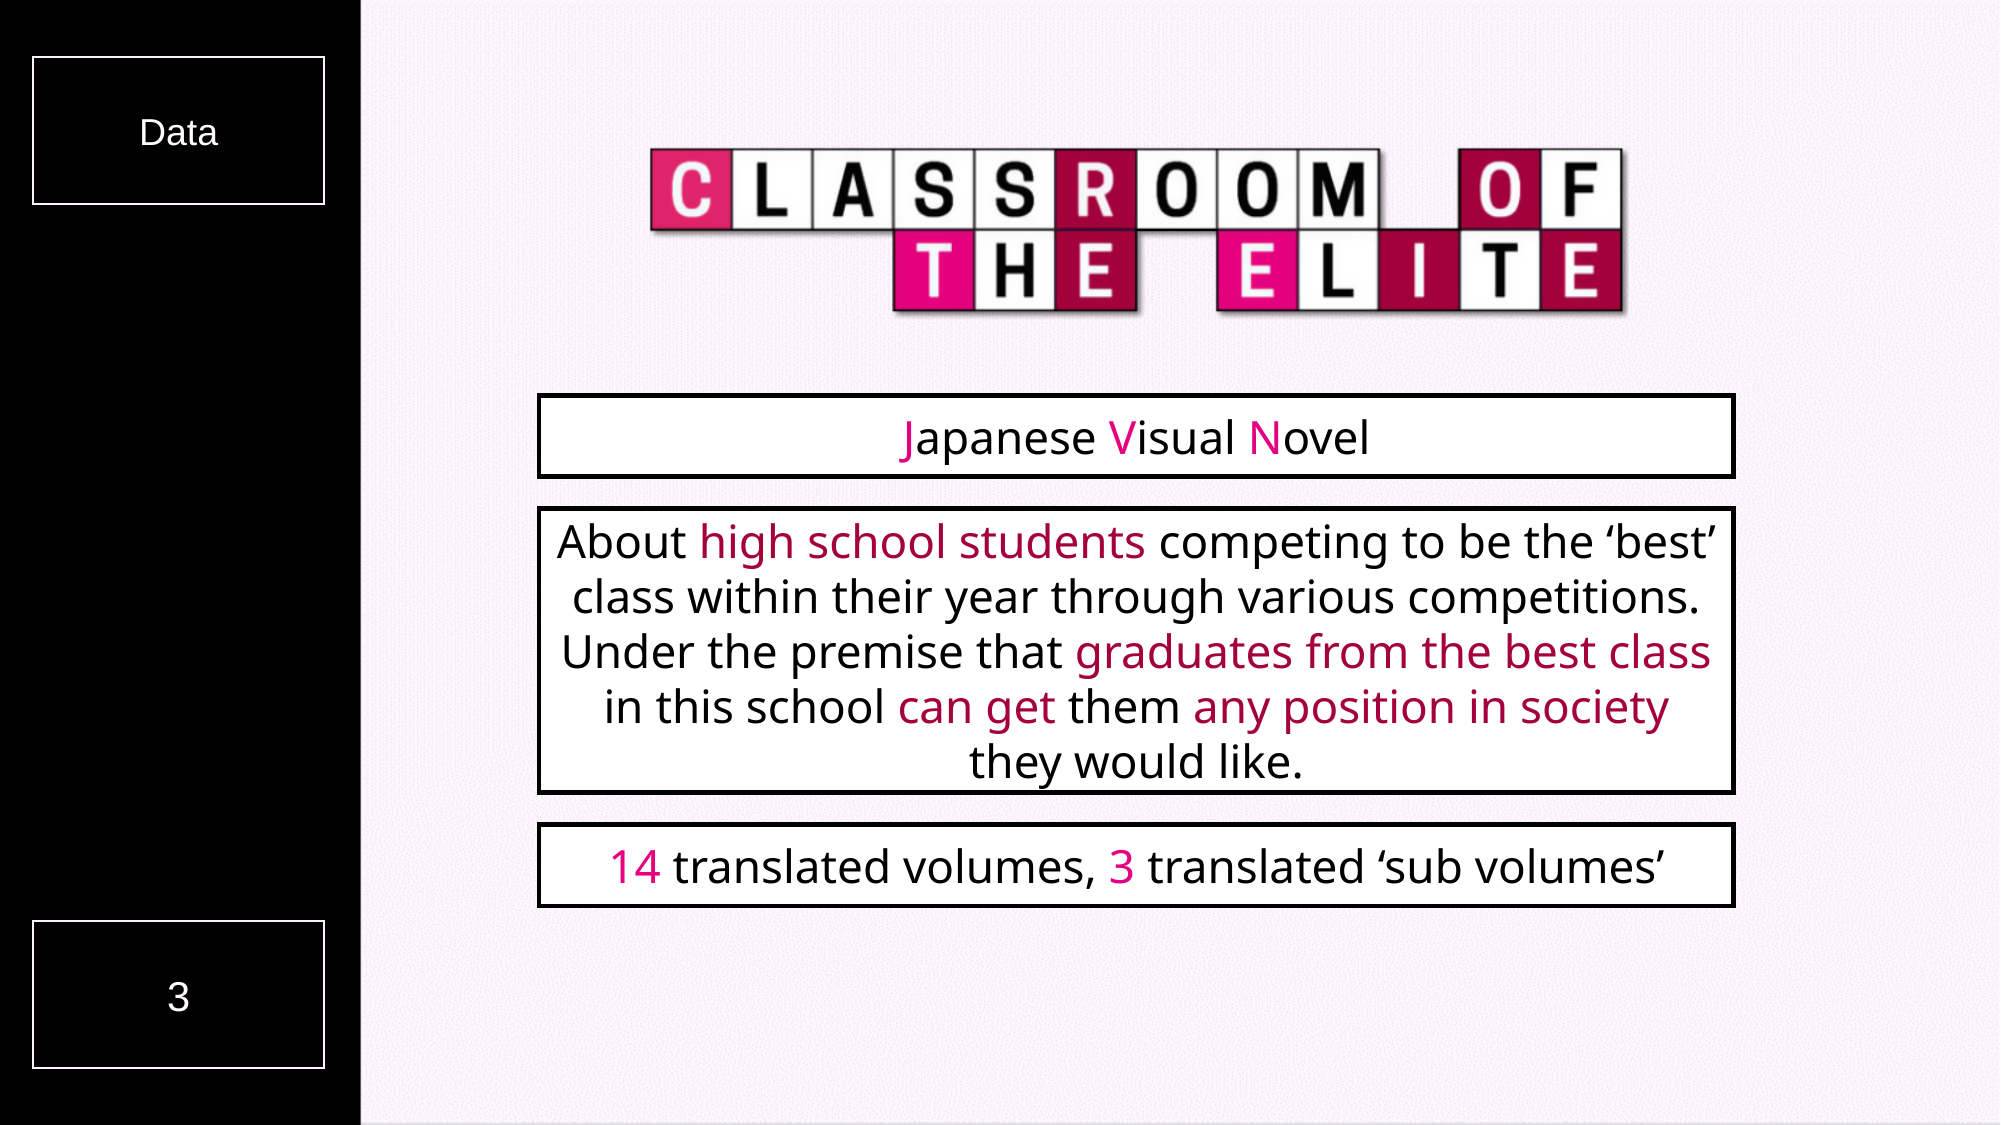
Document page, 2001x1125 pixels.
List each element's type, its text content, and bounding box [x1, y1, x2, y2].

text_box 3 [33, 920, 325, 1069]
text_box Data [33, 56, 325, 204]
picture [0, 0, 2001, 1125]
text_box 14 translated volumes, 3 translated ‘sub volumes’ [539, 824, 1734, 906]
text_box Japanese Visual Novel [539, 395, 1734, 477]
text_box About high school students competing to be the ‘best’ class within their year through various competitions. Under the premise that graduates from the best class in this school can get them any position in society they would like. [539, 508, 1734, 793]
